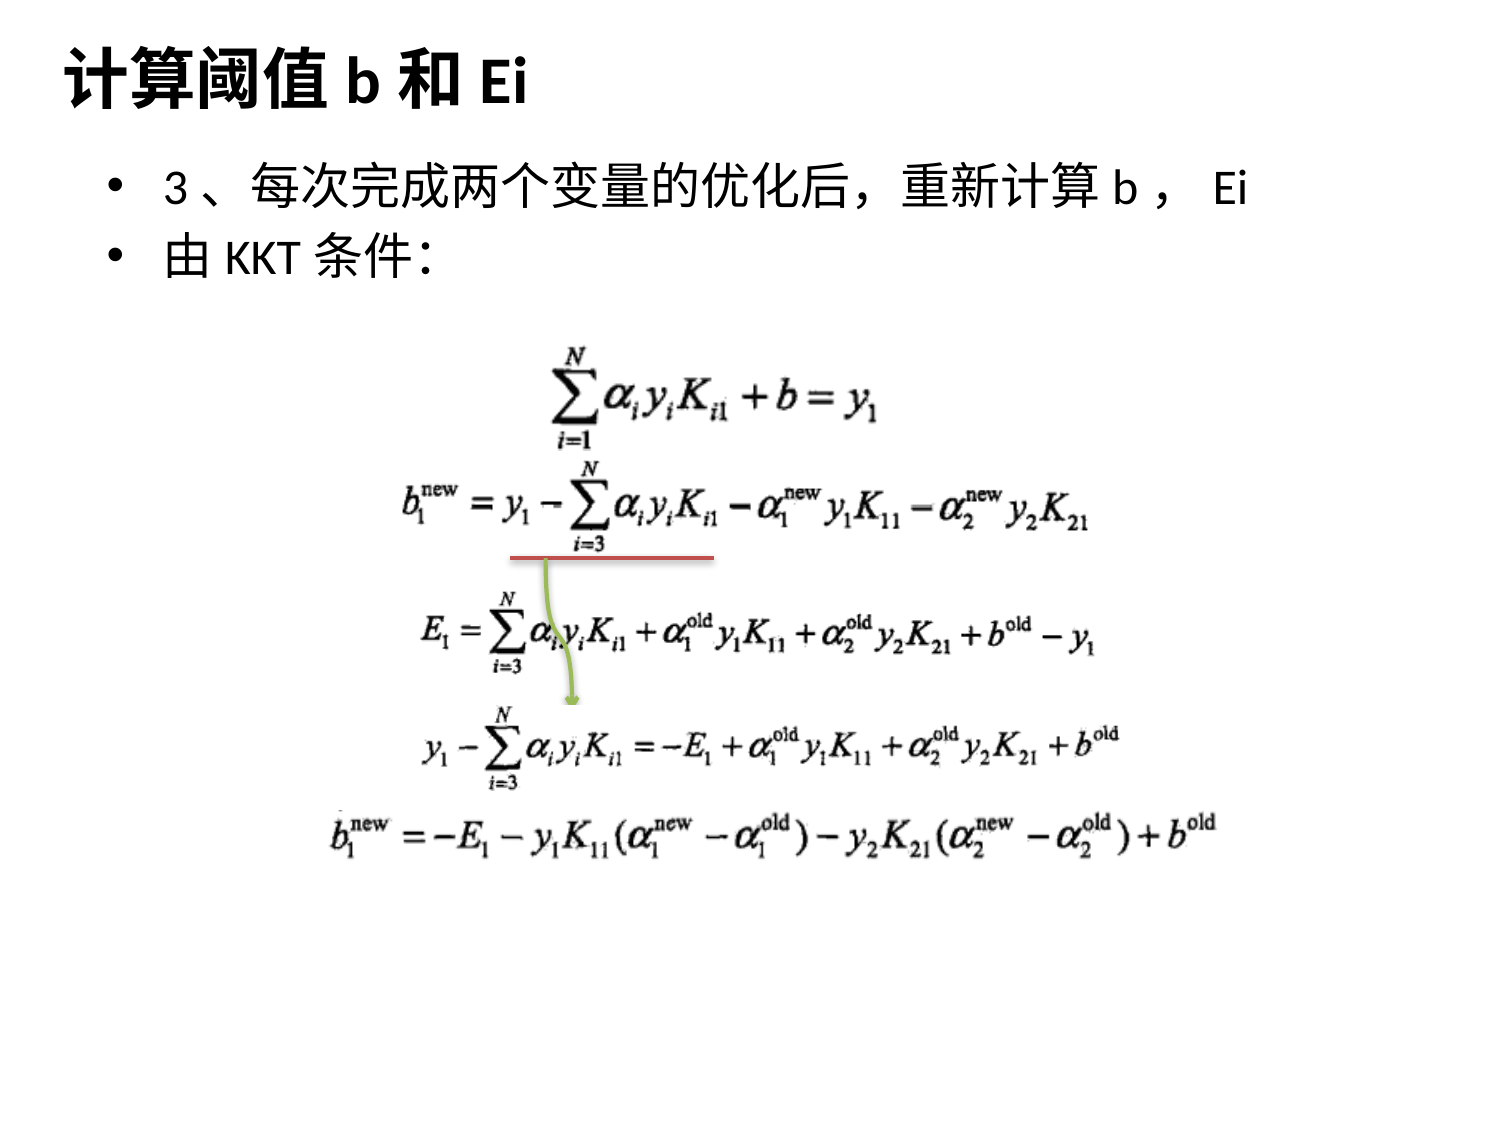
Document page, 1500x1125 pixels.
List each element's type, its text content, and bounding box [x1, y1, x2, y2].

list 3、每次完成两个变量的优化后，重新计算b，Ei 由KKT条件： [91, 146, 1377, 821]
picture [416, 705, 1127, 791]
picture [416, 589, 1102, 679]
picture [548, 337, 887, 452]
picture [326, 809, 1220, 864]
picture [394, 460, 1094, 559]
text_box 计算阈值b和Ei [0, 0, 1294, 164]
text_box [482, 620, 636, 648]
